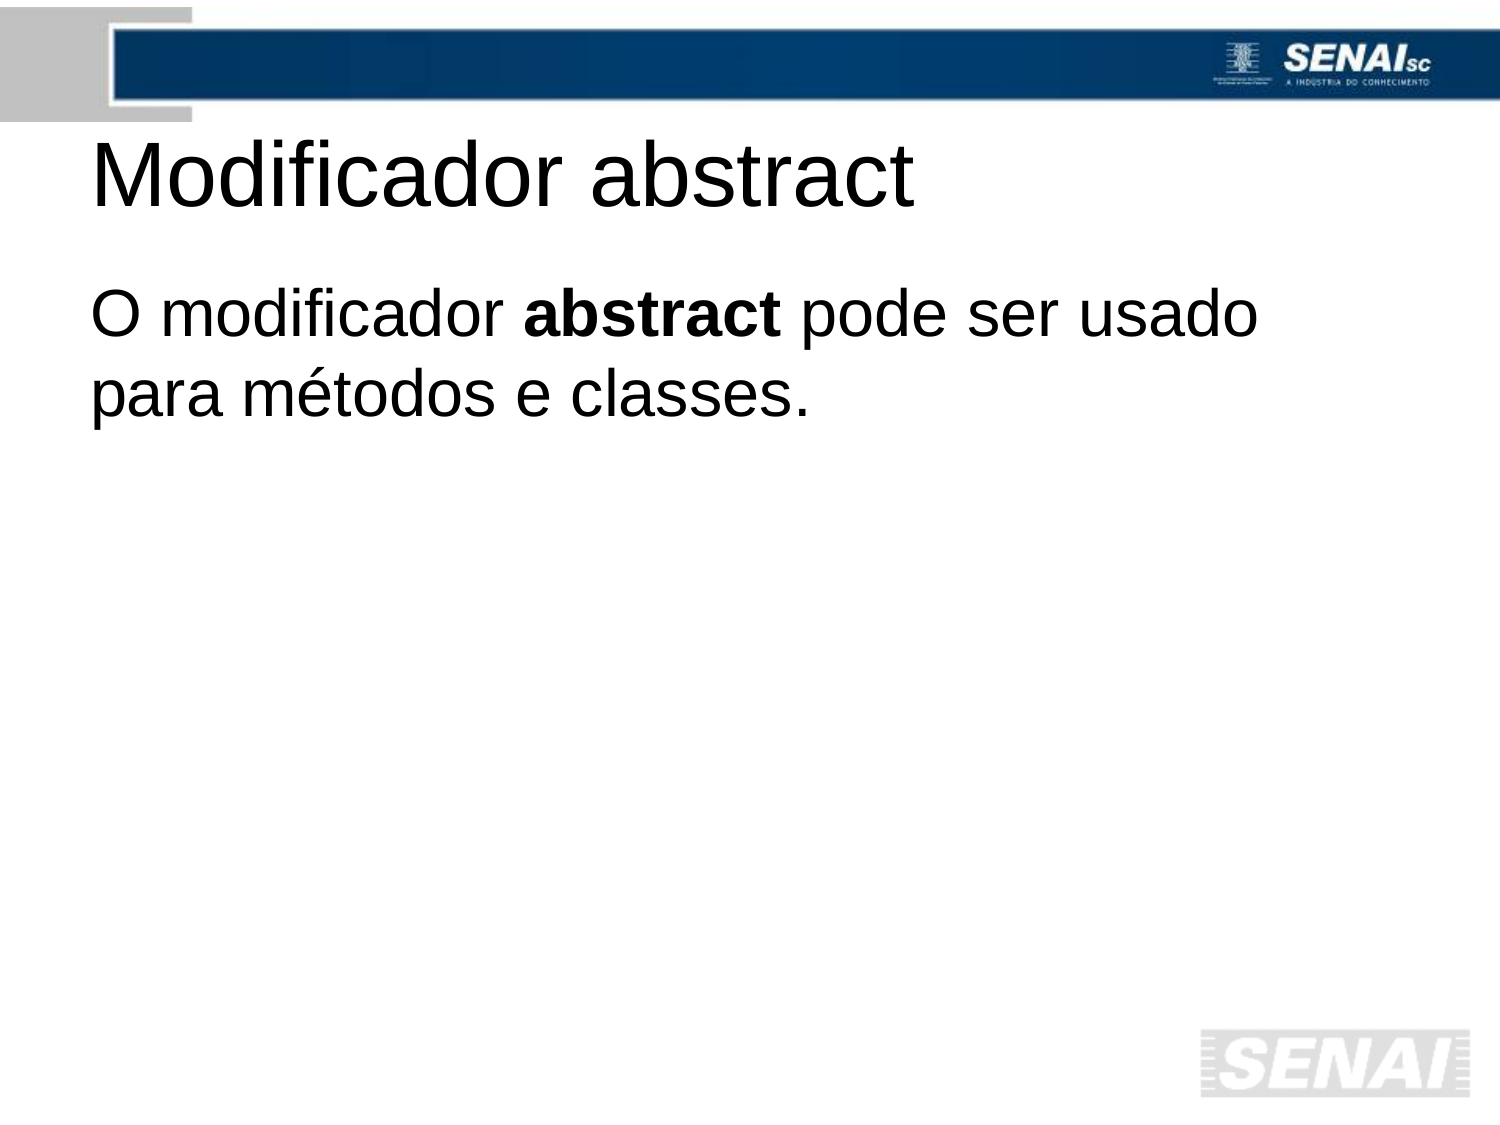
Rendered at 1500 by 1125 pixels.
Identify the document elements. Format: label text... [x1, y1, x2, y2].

picture [0, 7, 1500, 122]
list O modificador abstract pode ser usado para métodos e classes. [75, 262, 1425, 1005]
title Modificador abstract [75, 45, 1425, 233]
